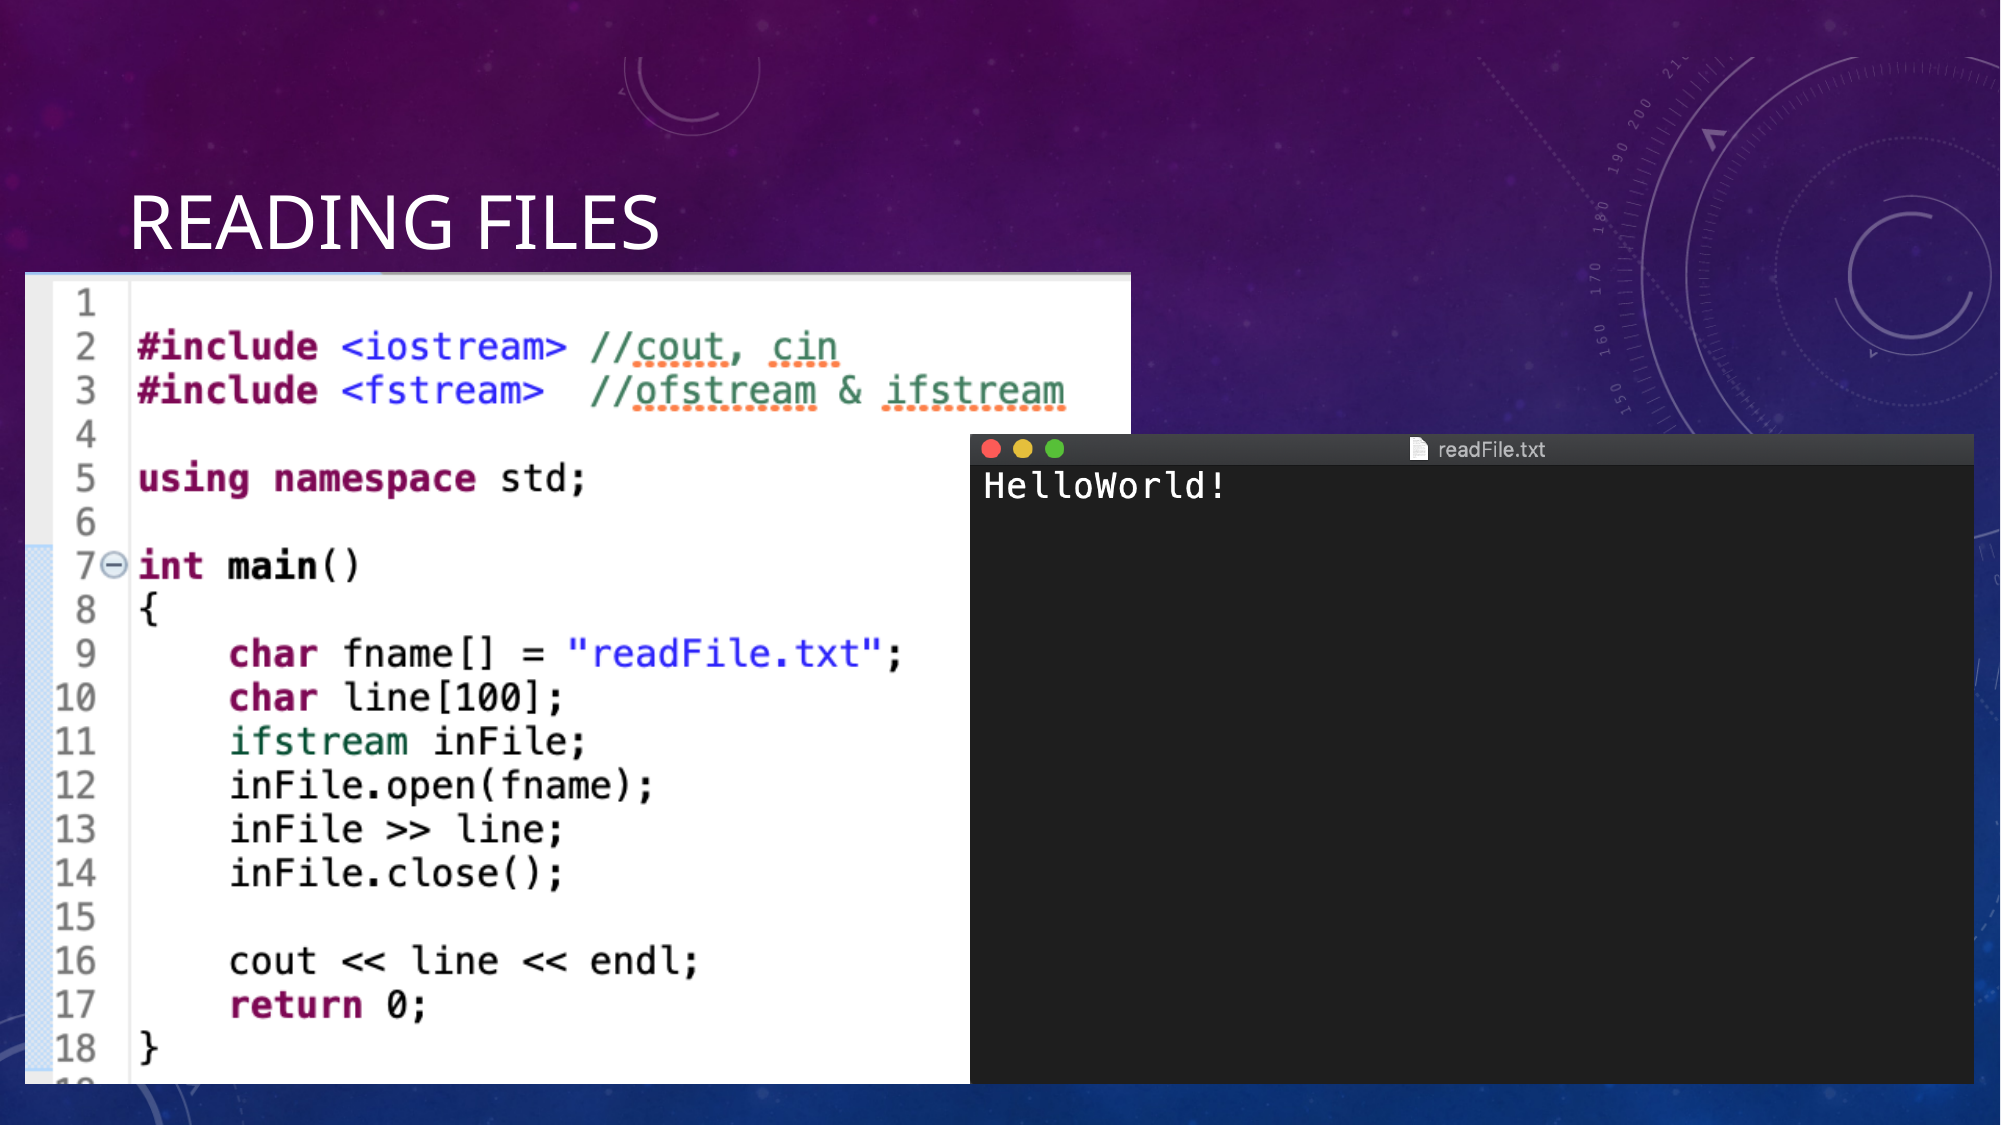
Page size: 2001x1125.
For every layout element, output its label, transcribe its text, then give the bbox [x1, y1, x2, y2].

picture [0, 0, 2001, 1125]
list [25, 272, 1132, 1084]
title Reading files [112, 99, 1775, 339]
